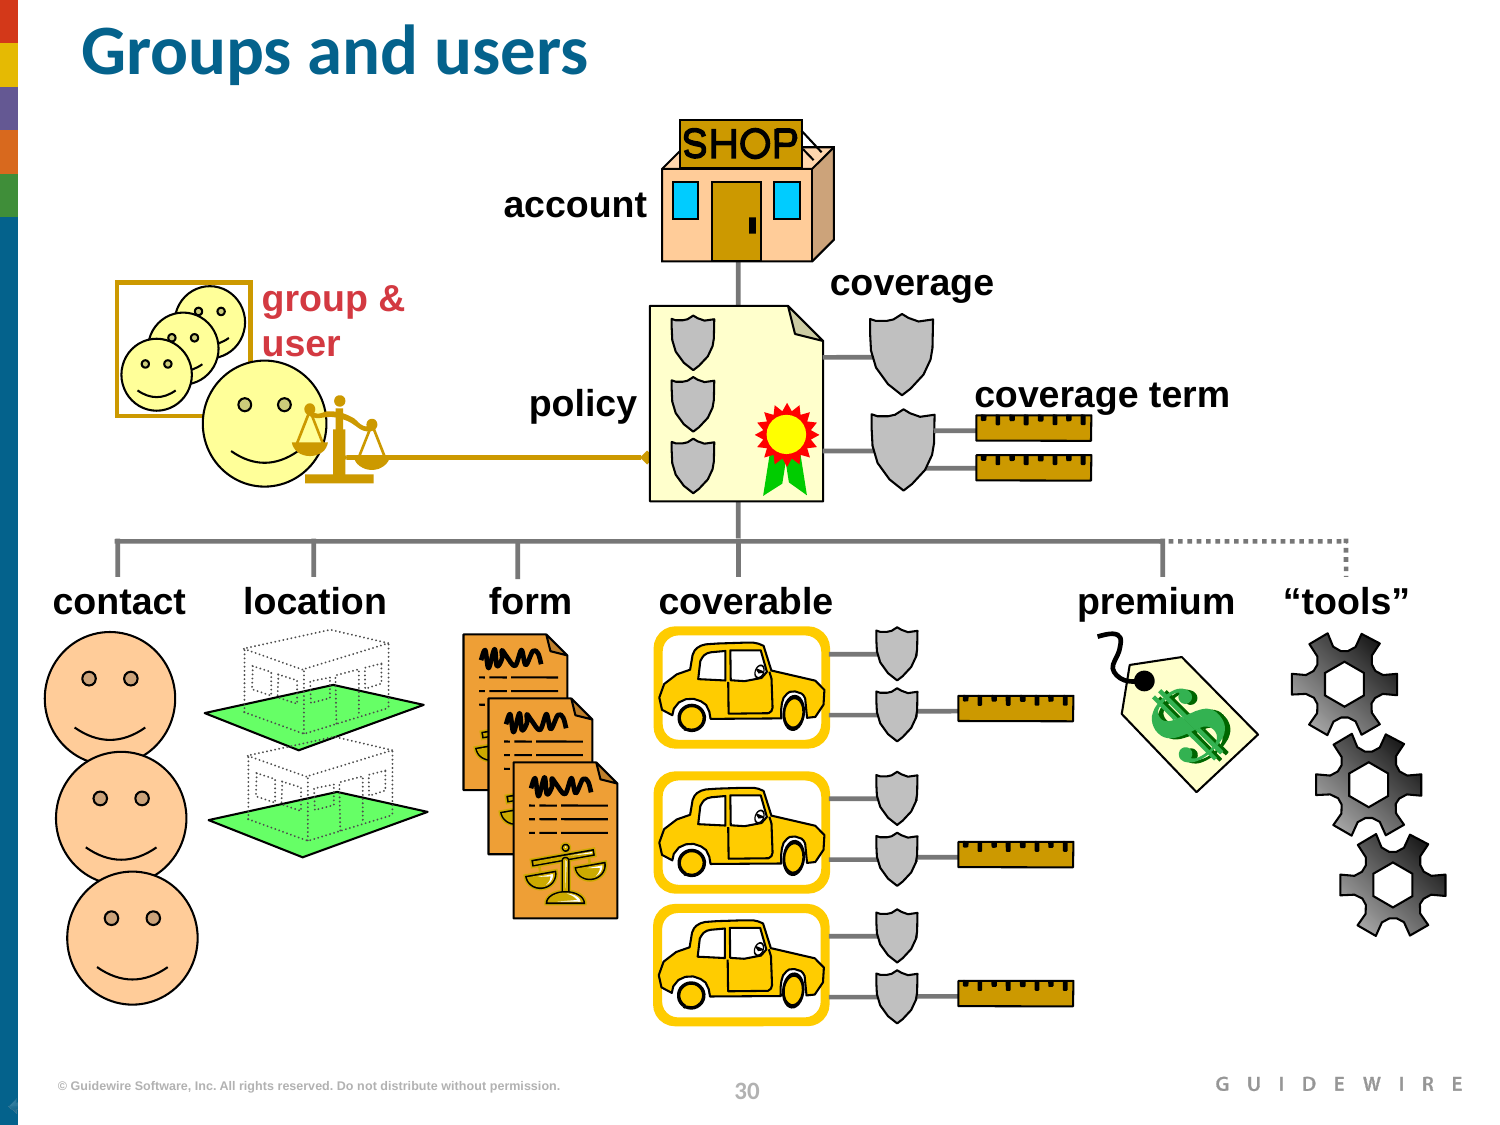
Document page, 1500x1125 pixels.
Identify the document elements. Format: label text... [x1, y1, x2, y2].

text_box “tools” [1250, 577, 1443, 623]
picture [10, 1101, 18, 1111]
text_box location [218, 577, 412, 623]
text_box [1097, 633, 1259, 793]
text_box [395, 454, 644, 461]
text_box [661, 119, 835, 262]
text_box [924, 841, 1074, 868]
text_box policy [444, 379, 638, 425]
text_box account [433, 180, 648, 226]
text_box group & user [261, 273, 454, 364]
text_box [870, 313, 934, 396]
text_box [208, 736, 428, 858]
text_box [116, 282, 251, 417]
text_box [1317, 731, 1420, 838]
text_box coverage term [974, 369, 1270, 415]
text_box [649, 305, 824, 502]
text_box form [434, 577, 627, 623]
title Groups and users [81, 19, 1446, 142]
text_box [513, 762, 618, 919]
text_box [933, 415, 1092, 442]
text_box [67, 871, 198, 1005]
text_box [488, 698, 593, 855]
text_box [463, 634, 568, 791]
text_box contact [40, 577, 198, 623]
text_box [828, 909, 919, 1024]
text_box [924, 980, 1074, 1007]
picture [1215, 1073, 1480, 1096]
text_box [655, 905, 828, 1025]
text_box [871, 409, 934, 491]
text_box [655, 773, 826, 892]
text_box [976, 454, 1092, 481]
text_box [204, 629, 424, 739]
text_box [1341, 832, 1445, 938]
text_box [1293, 631, 1396, 738]
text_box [655, 628, 826, 747]
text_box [924, 695, 1074, 722]
text_box coverage [815, 257, 1008, 303]
text_box coverable [627, 577, 871, 623]
picture [0, 0, 18, 216]
text_box [55, 751, 187, 881]
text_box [828, 627, 919, 742]
text_box premium [1060, 577, 1250, 623]
text_box [44, 632, 176, 761]
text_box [828, 771, 919, 887]
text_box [202, 360, 391, 487]
